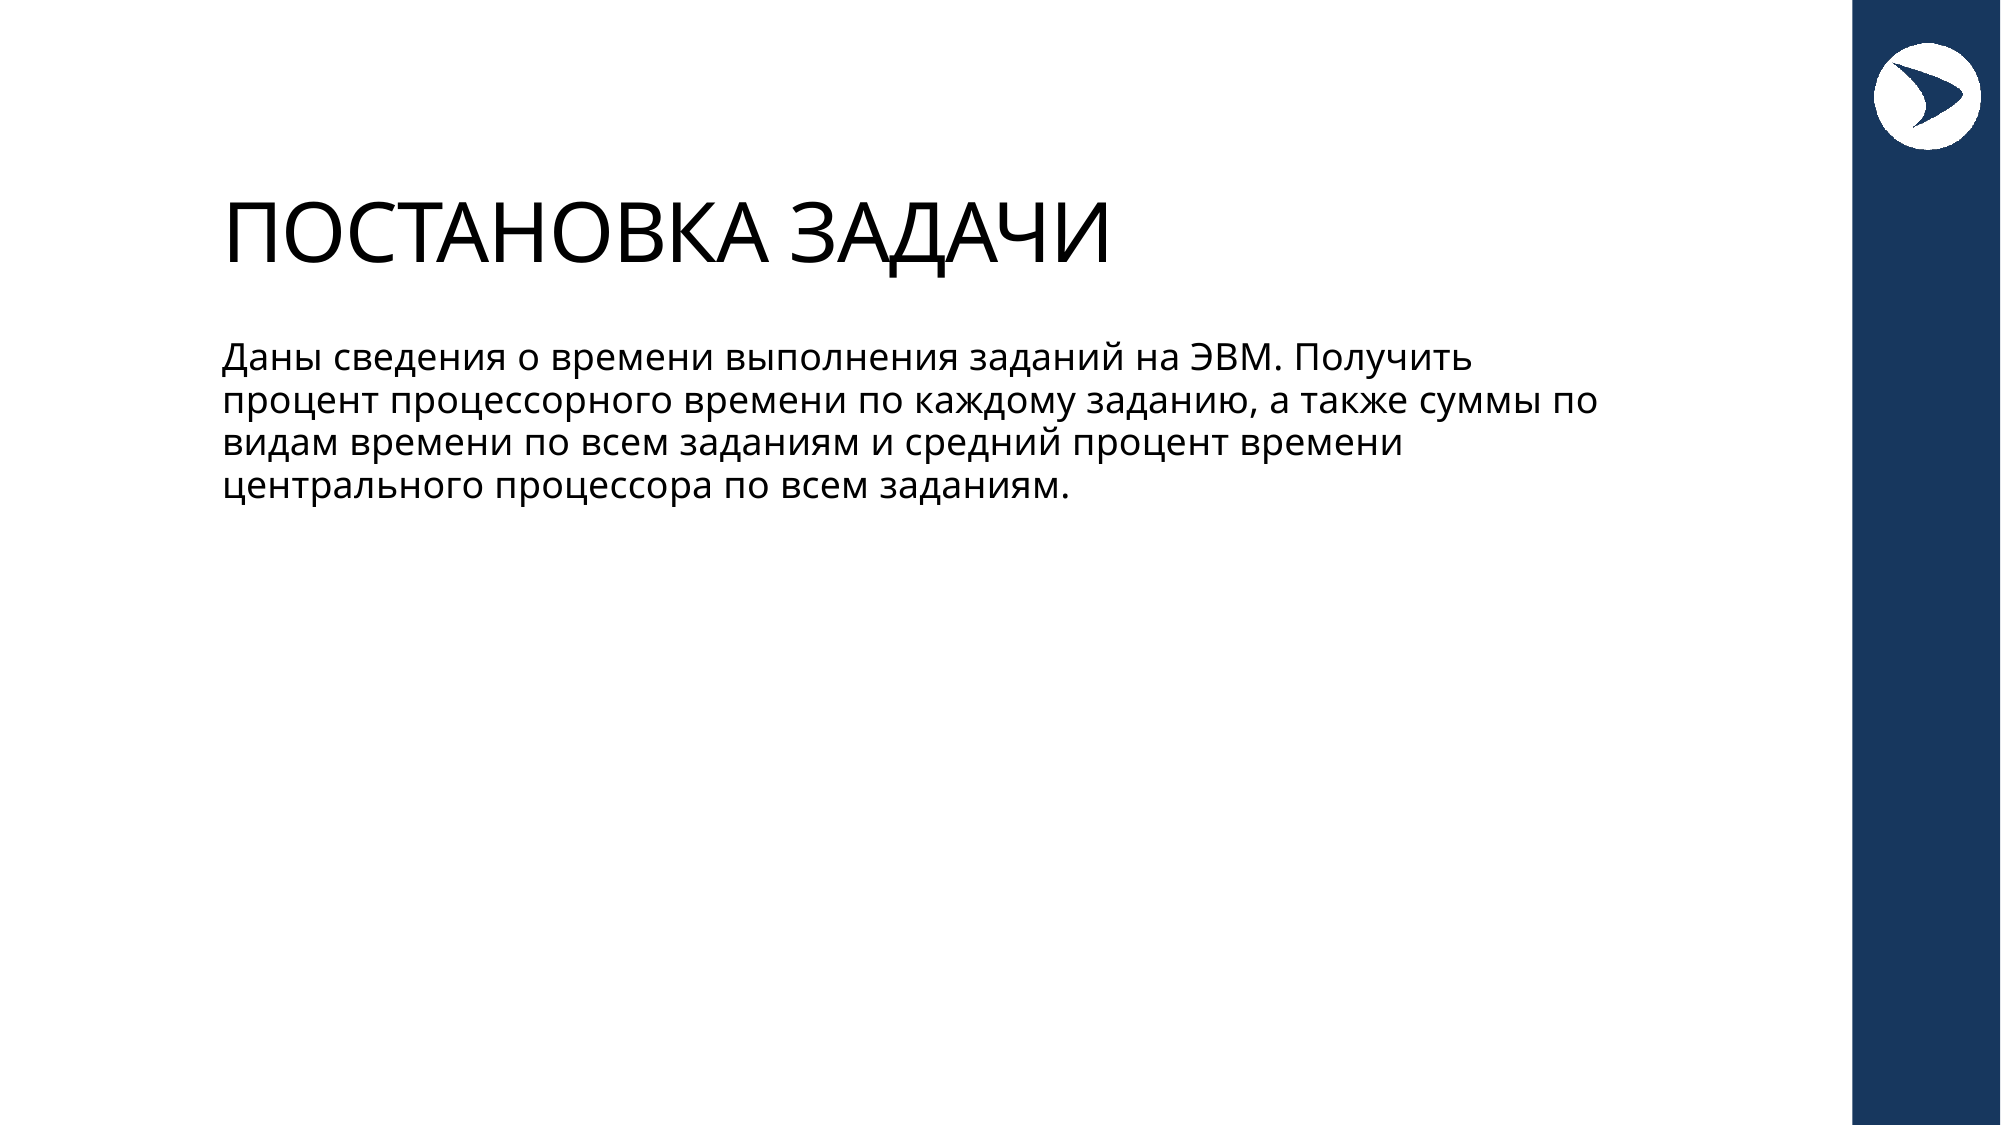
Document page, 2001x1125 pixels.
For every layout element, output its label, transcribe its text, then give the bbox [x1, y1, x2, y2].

picture [1874, 43, 1981, 151]
list Даны сведения о времени выполнения заданий на ЭВМ. Получить процент процессорного времени по каждому заданию, а также суммы по видам времени по всем заданиям и средний процент времени центрального процессора по всем заданиям. [206, 328, 1617, 1043]
title ПОСТАНОВКА ЗАДАЧИ [206, 149, 1797, 289]
